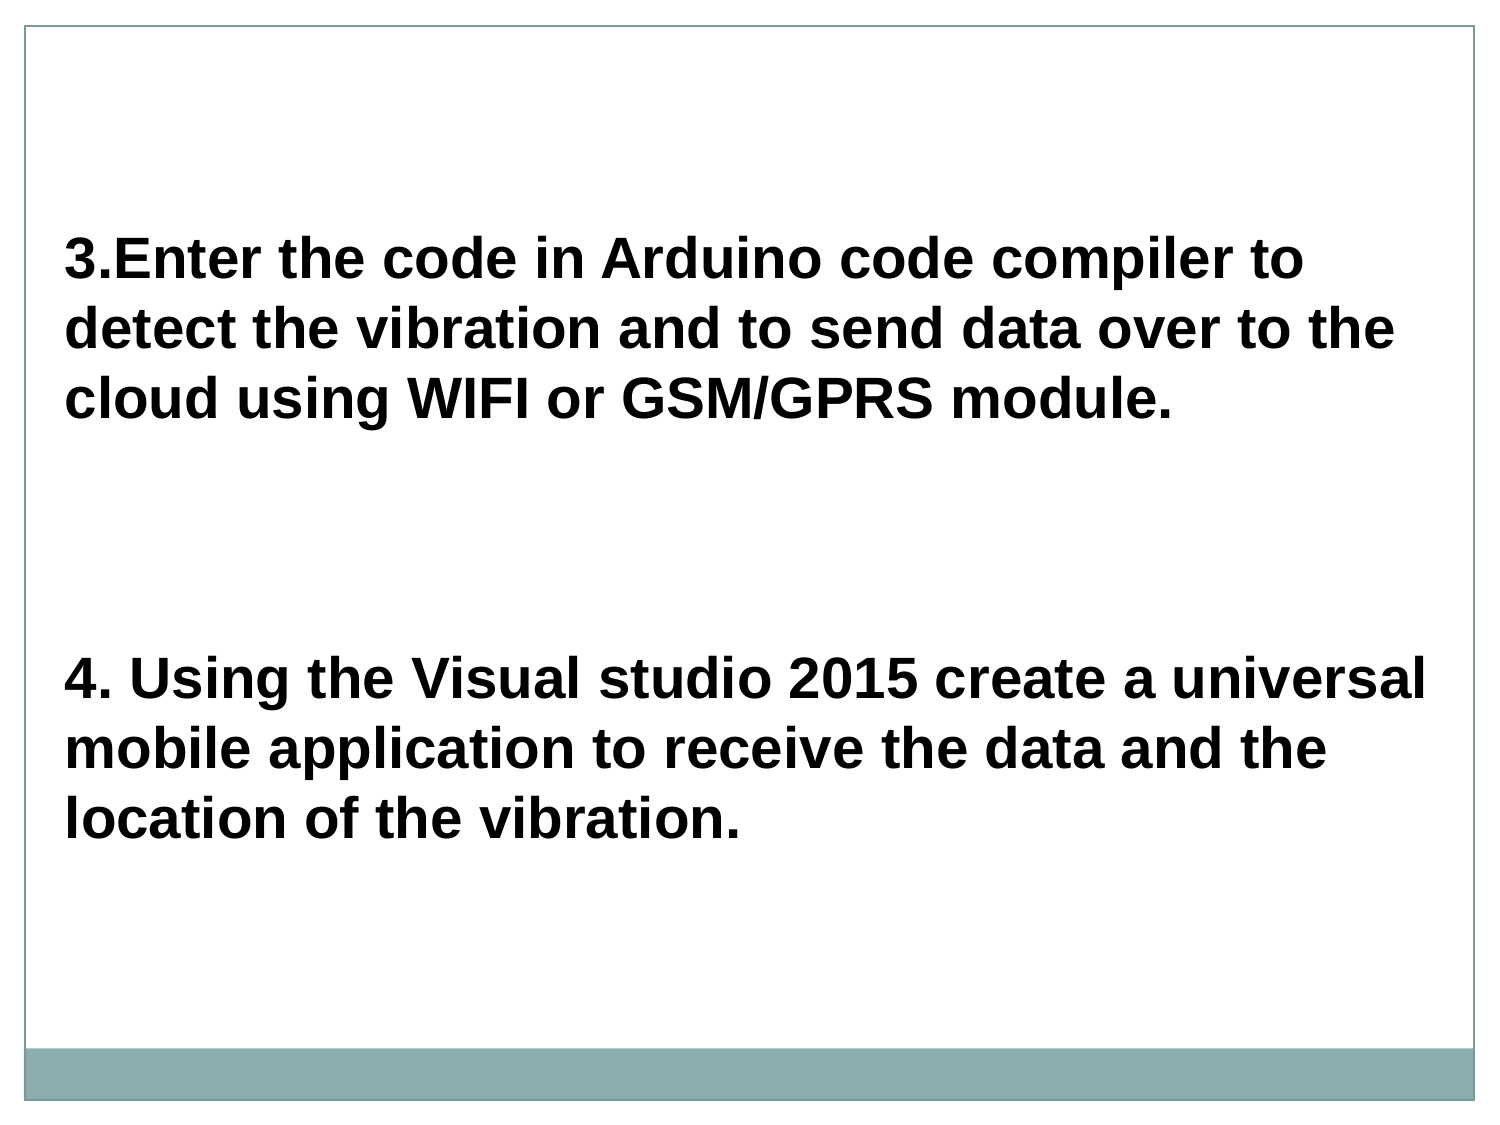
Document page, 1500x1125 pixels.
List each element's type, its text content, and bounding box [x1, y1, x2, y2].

text_box 3.Enter the code in Arduino code compiler to detect the vibration and to send data over to the cloud using WIFI or GSM/GPRS module. 4. Using the Visual studio 2015 create a universal mobile application to receive the data and the location of the vibration. [49, 212, 1475, 858]
